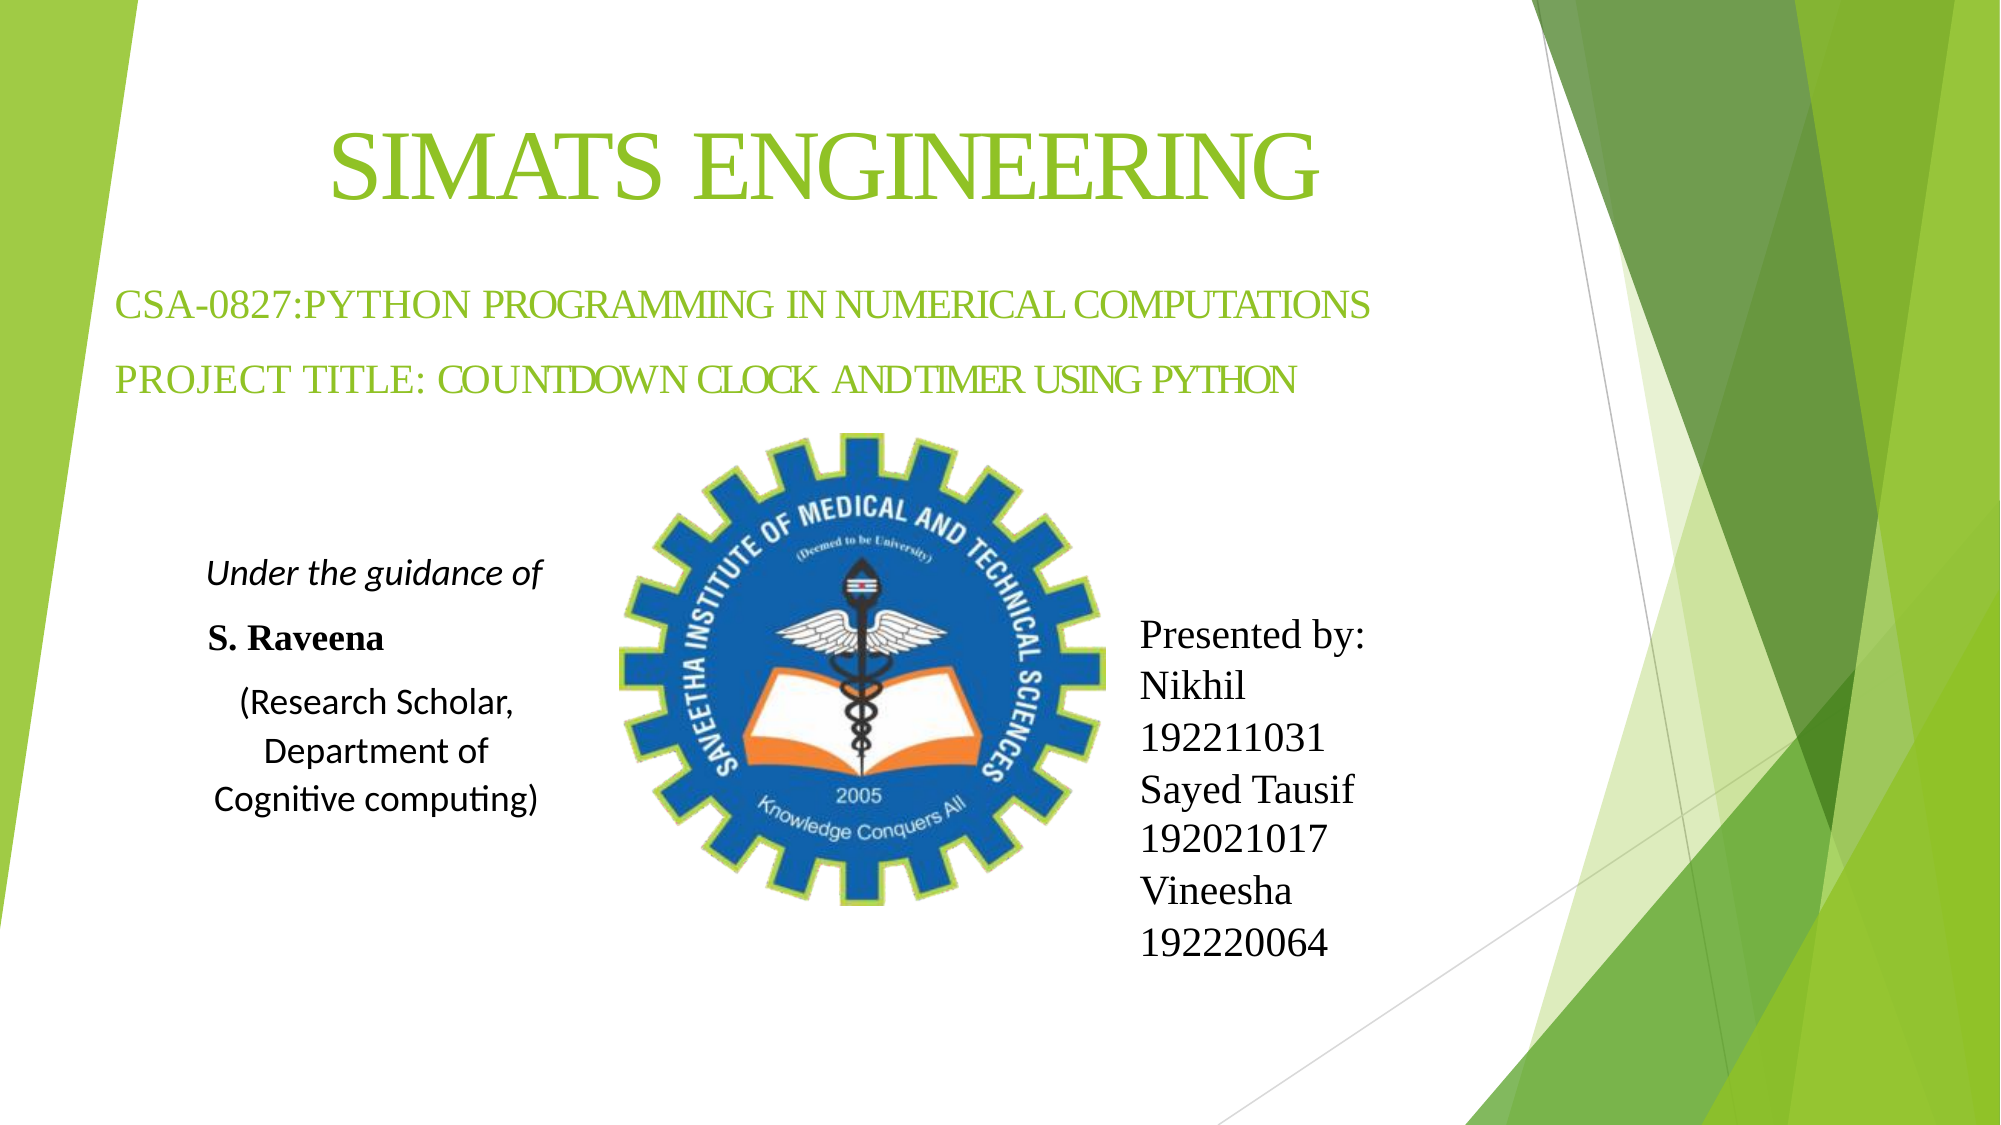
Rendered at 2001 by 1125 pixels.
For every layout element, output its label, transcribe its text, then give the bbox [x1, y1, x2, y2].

text_box Under the guidance of S. Raveena (Research Scholar, Department of Cognitive computing) [24, 537, 614, 897]
text_box Presented by: Nikhil 192211031 Sayed Tausif 192021017 Vineesha 192220064 [1137, 606, 1425, 1123]
picture [619, 432, 1106, 906]
text_box CSA-0827:PYTHON PROGRAMMING IN NUMERICAL COMPUTATIONS PROJECT TITLE: COUNTDOWN CLOCK AND TIMER USING PYTHON [112, 249, 1375, 403]
text_box [0, 0, 139, 930]
title SIMATS ENGINEERING [324, 97, 1331, 249]
